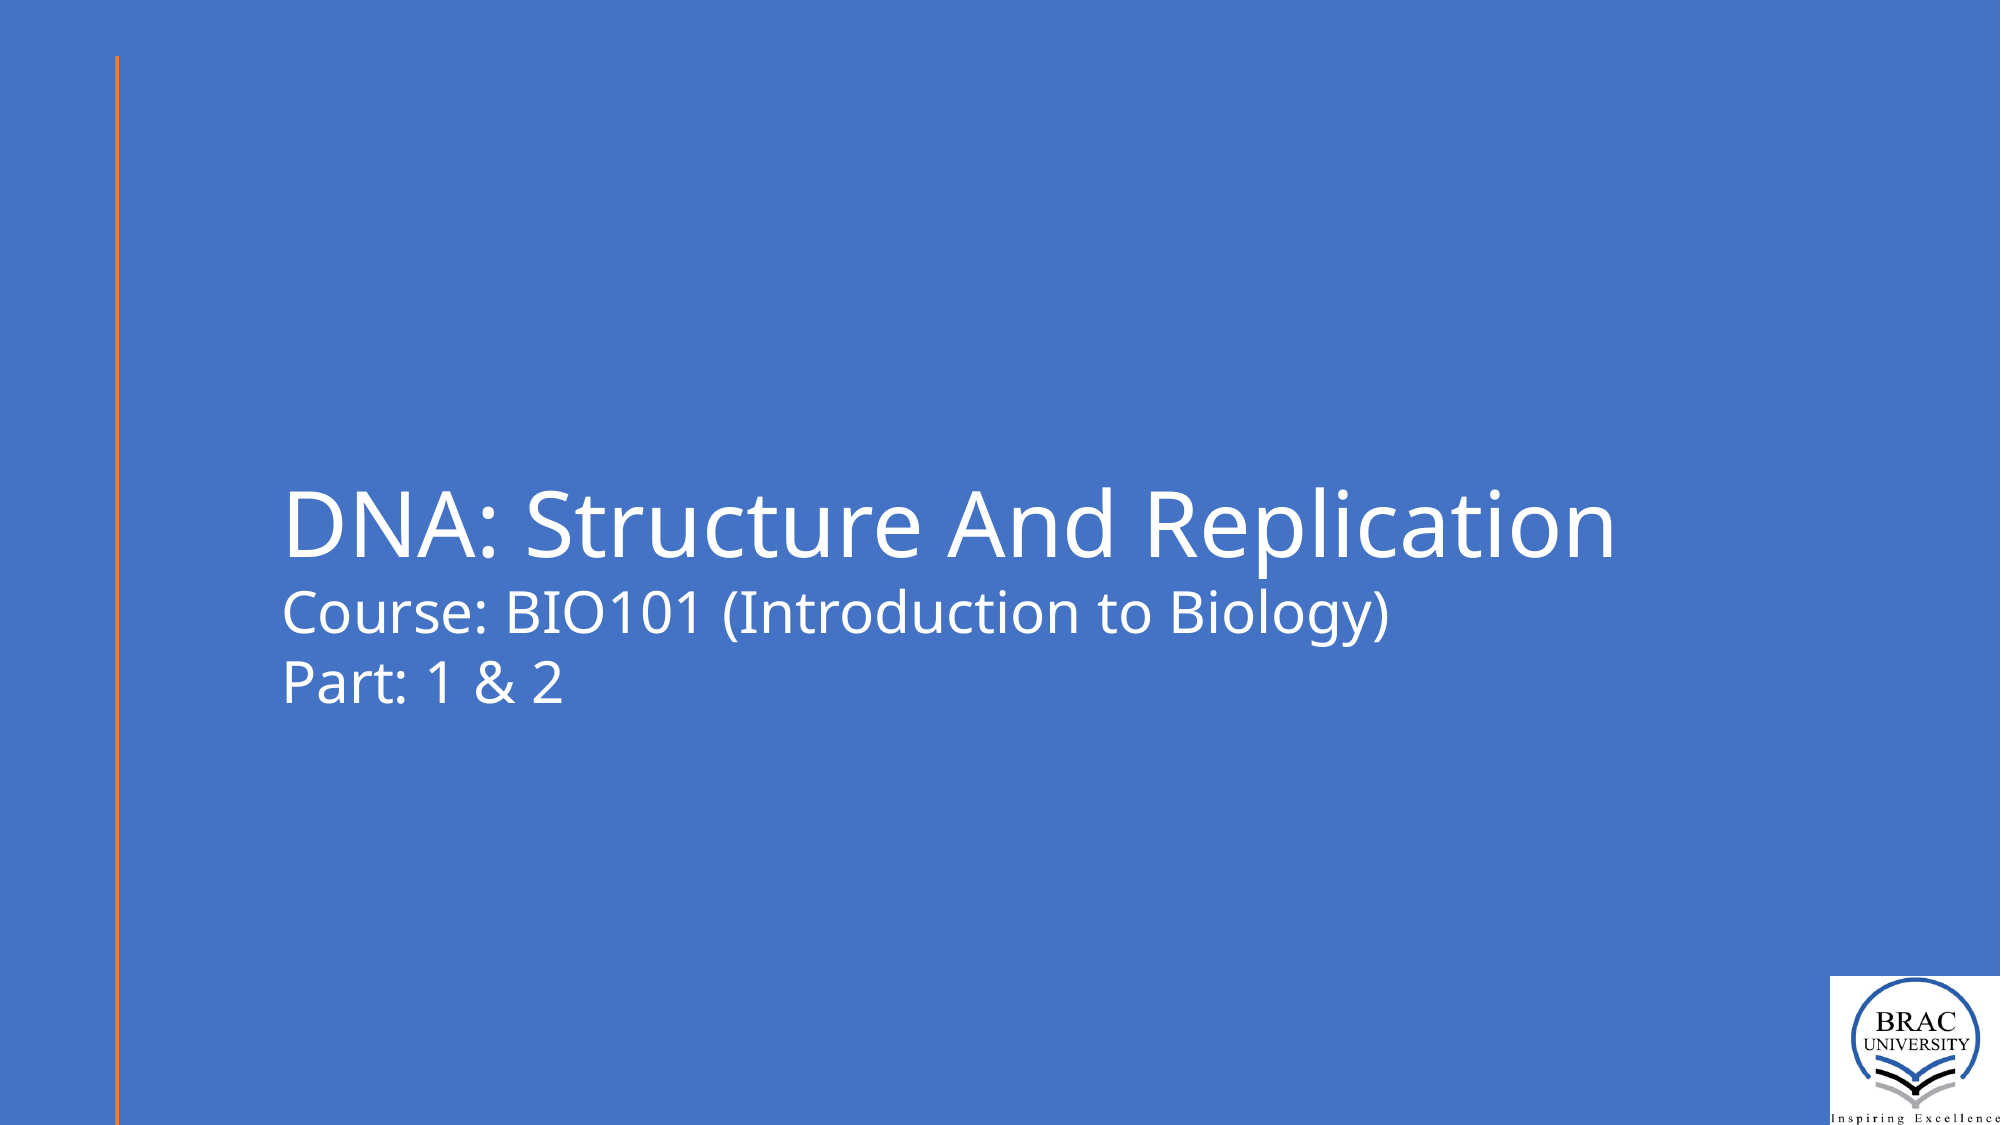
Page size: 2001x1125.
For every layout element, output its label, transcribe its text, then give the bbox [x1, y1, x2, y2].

picture [1829, 975, 2000, 1125]
text_box DNA: Structure And Replication Course: BIO101 (Introduction to Biology) Part: 1 & 2 [265, 457, 1676, 723]
